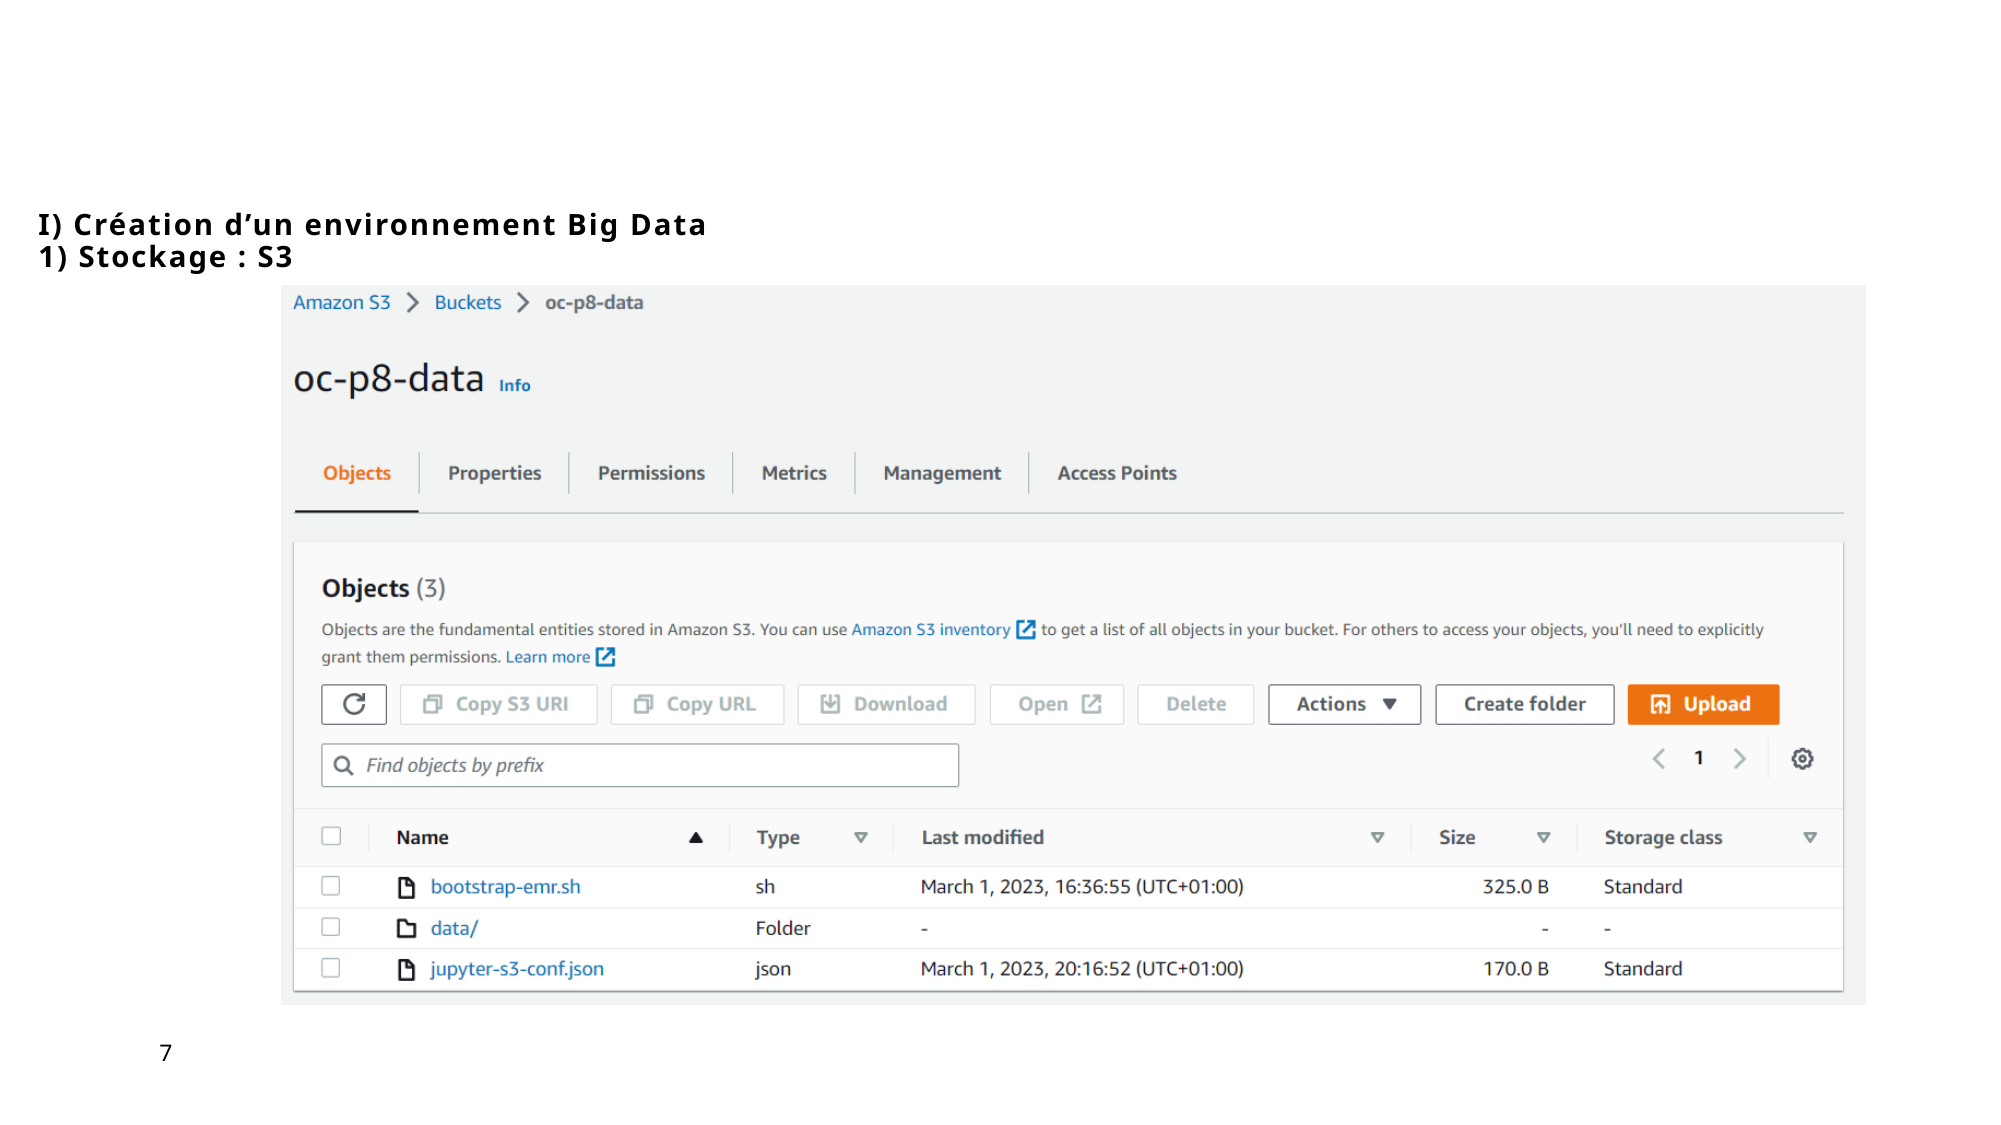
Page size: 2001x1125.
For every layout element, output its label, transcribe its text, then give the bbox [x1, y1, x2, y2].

slide_number 7 [159, 1038, 246, 1080]
title I) Création d’un environnement Big Data 1) Stockage : S3 [38, 208, 1812, 309]
picture [281, 285, 1866, 1005]
text_box [133, 317, 1768, 1022]
